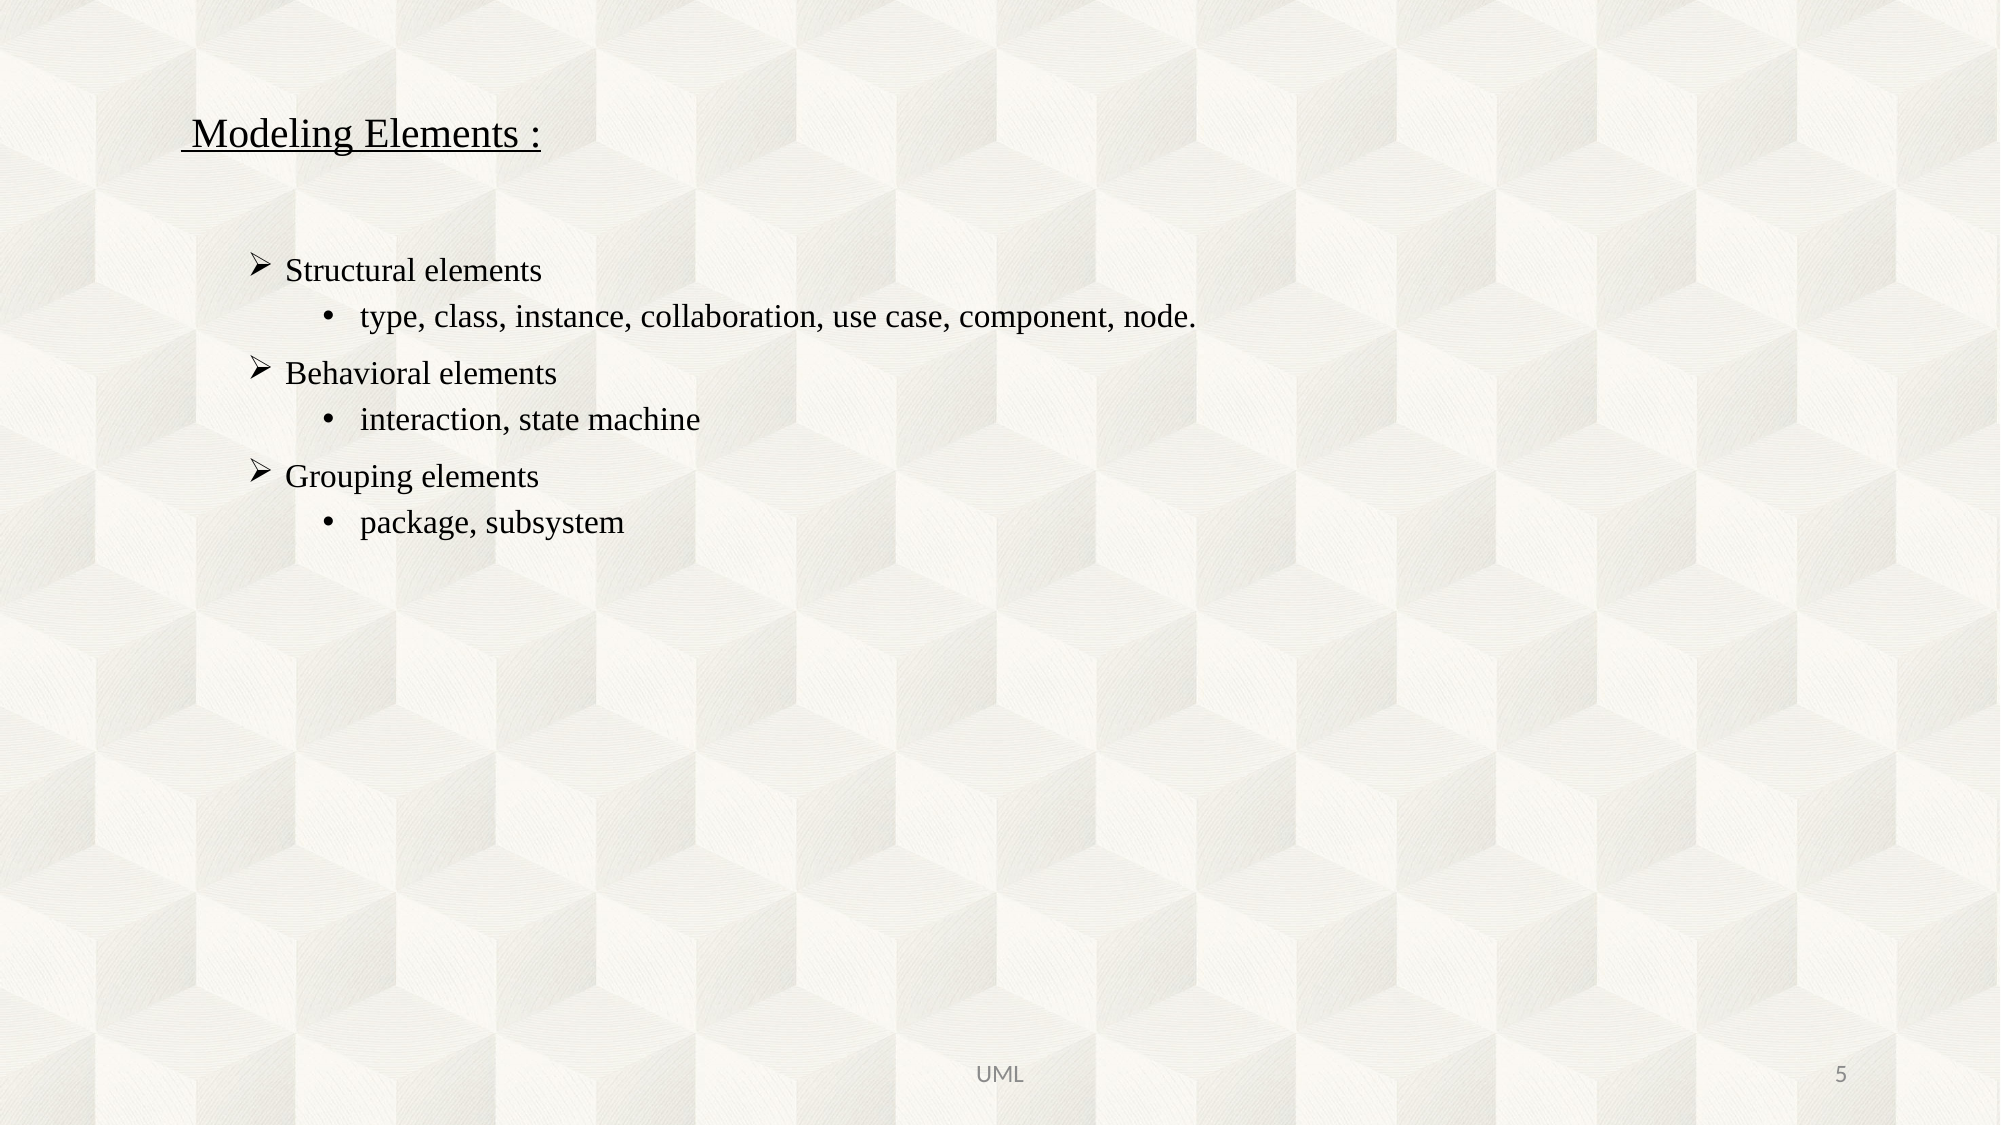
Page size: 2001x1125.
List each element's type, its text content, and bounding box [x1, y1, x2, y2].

footer UML [662, 1042, 1338, 1103]
list Structural elements type, class, instance, collaboration, use case, component, node. Behavioral elements interaction, state machine Grouping elements package, subsystem [232, 245, 1546, 1017]
picture [0, 0, 2001, 1125]
title Modeling Elements : [165, 0, 1563, 286]
slide_number 5 [1412, 1042, 1863, 1103]
